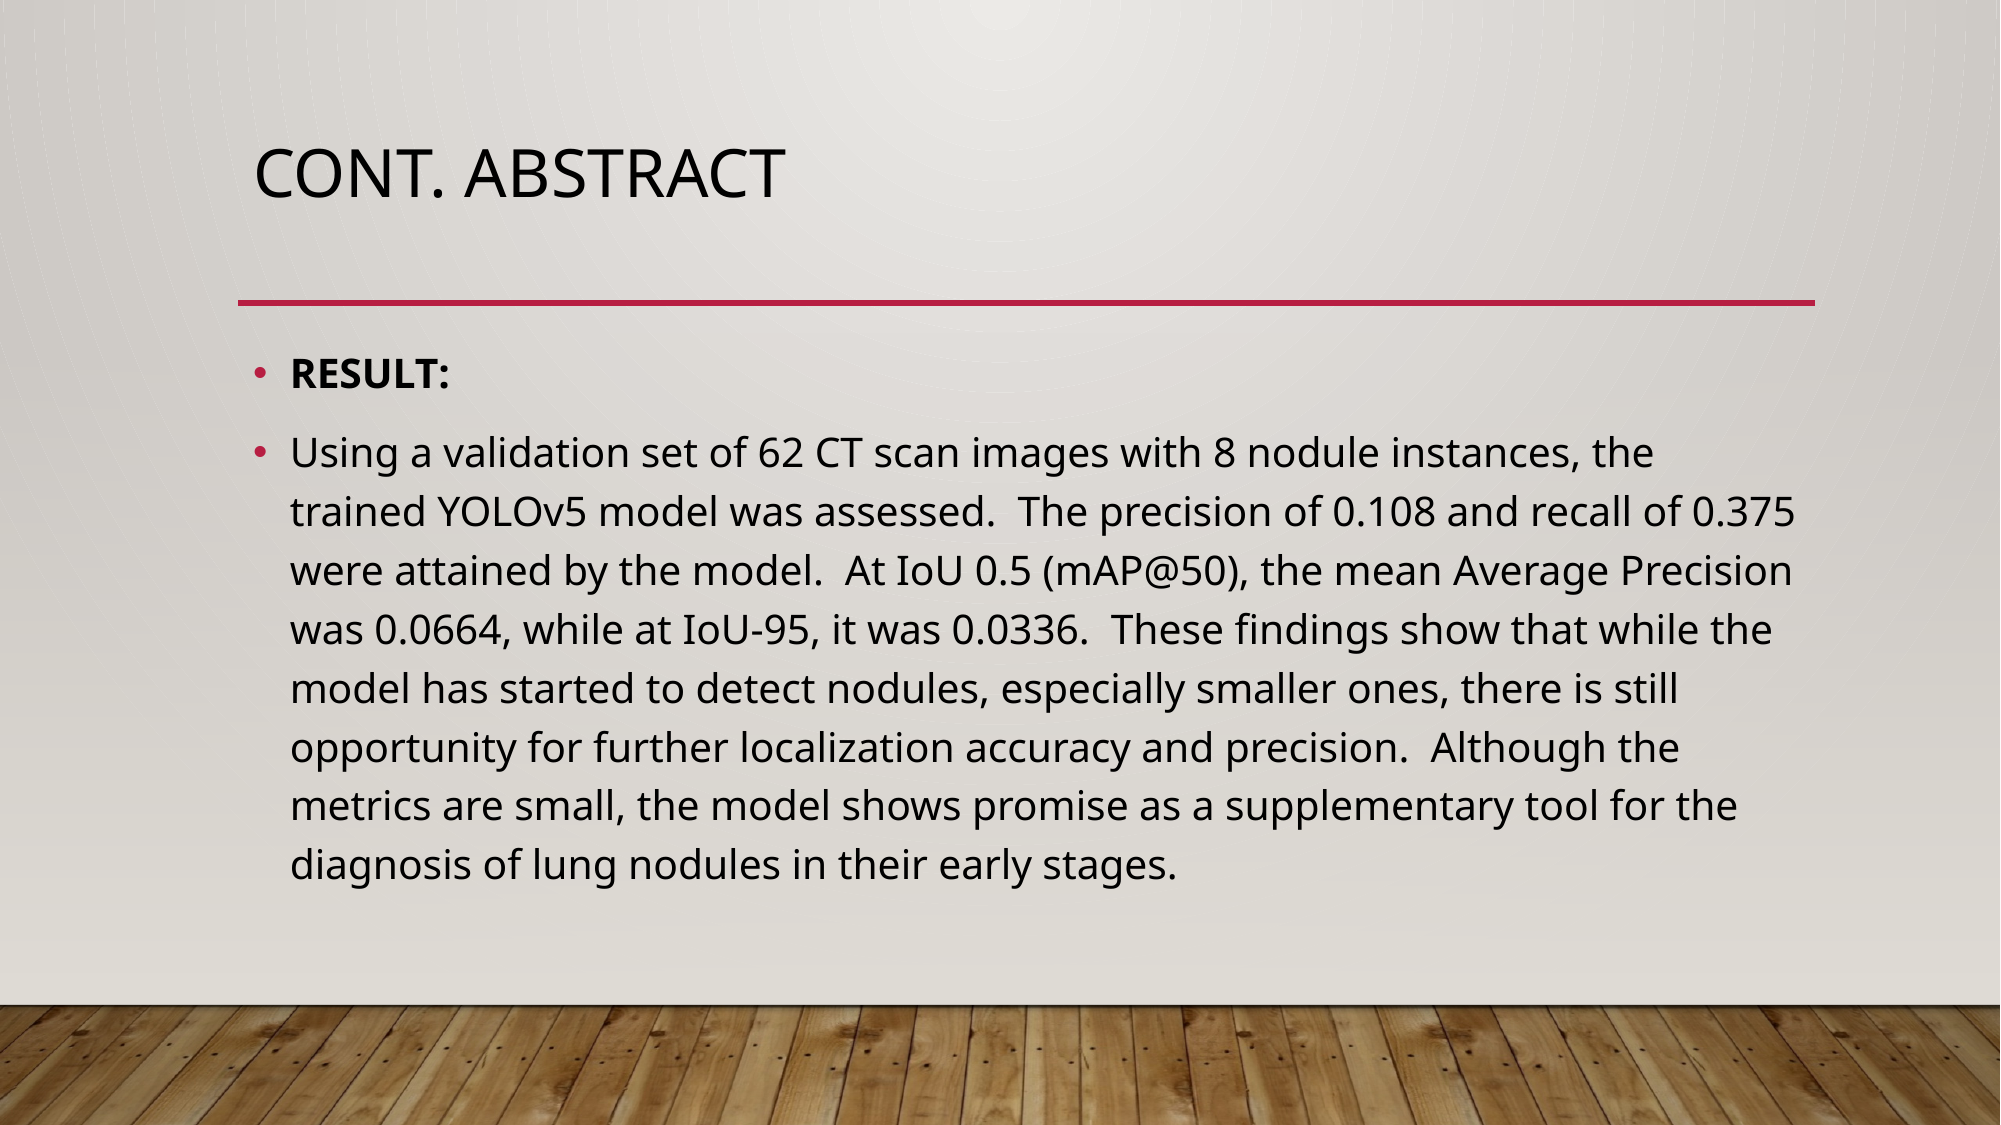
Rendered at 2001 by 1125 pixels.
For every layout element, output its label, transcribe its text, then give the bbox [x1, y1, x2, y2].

list RESULT: Using a validation set of 62 CT scan images with 8 nodule instances, the trained YOLOv5 model was assessed. The precision of 0.108 and recall of 0.375 were attained by the model. At IoU 0.5 (mAP@50), the mean Average Precision was 0.0664, while at IoU-95, it was 0.0336. These findings show that while the model has started to detect nodules, especially smaller ones, there is still opportunity for further localization accuracy and precision. Although the metrics are small, the model shows promise as a supplementary tool for the diagnosis of lung nodules in their early stages. [238, 330, 1814, 897]
title CONT. ABSTRACT [238, 131, 1814, 305]
picture [0, 1005, 2000, 1125]
